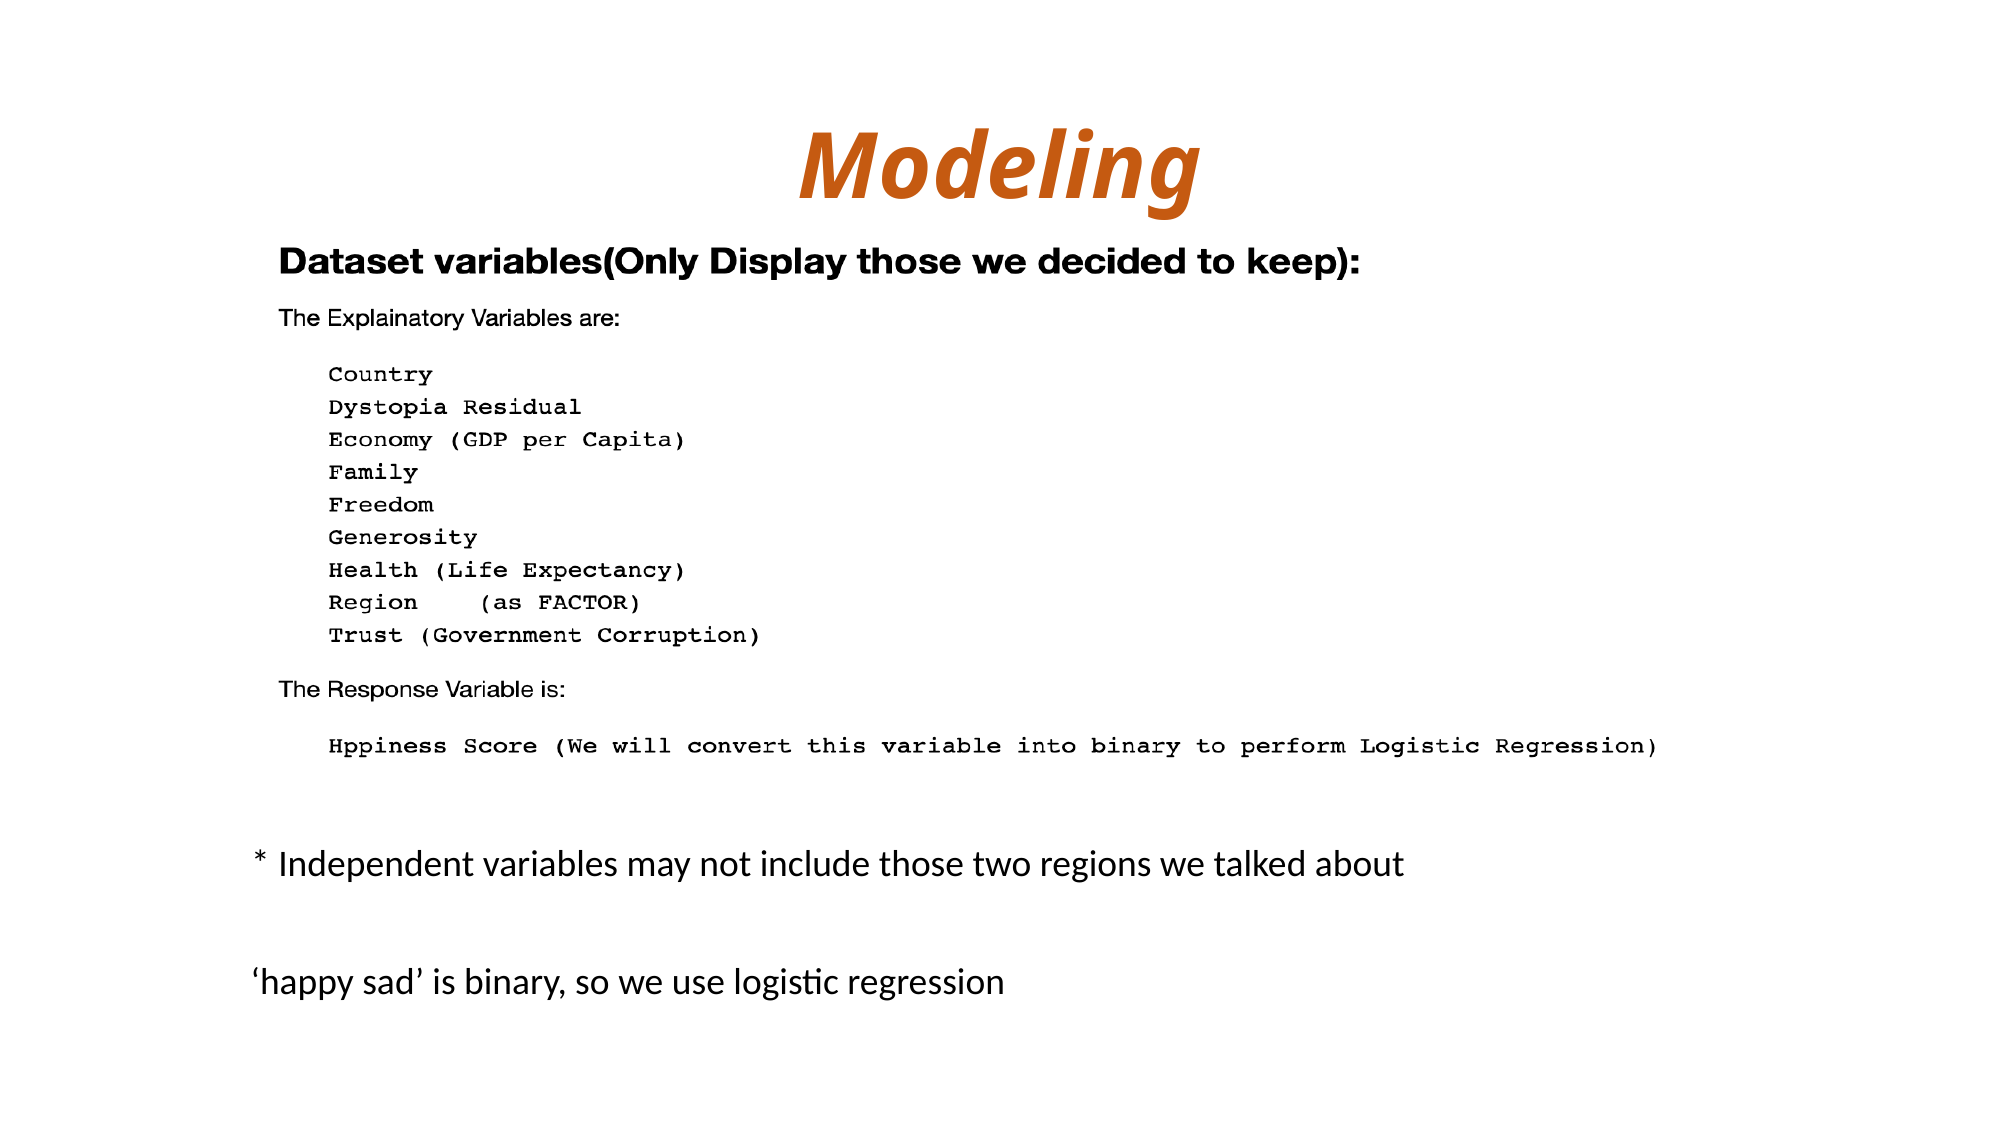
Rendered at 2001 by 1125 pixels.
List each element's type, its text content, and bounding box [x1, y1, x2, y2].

text_box ‘happy sad’ is binary, so we use logistic regression [235, 949, 1094, 1010]
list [240, 221, 1716, 788]
text_box * Independent variables may not include those two regions we talked about [236, 831, 1712, 892]
title Modeling [137, 59, 1863, 278]
